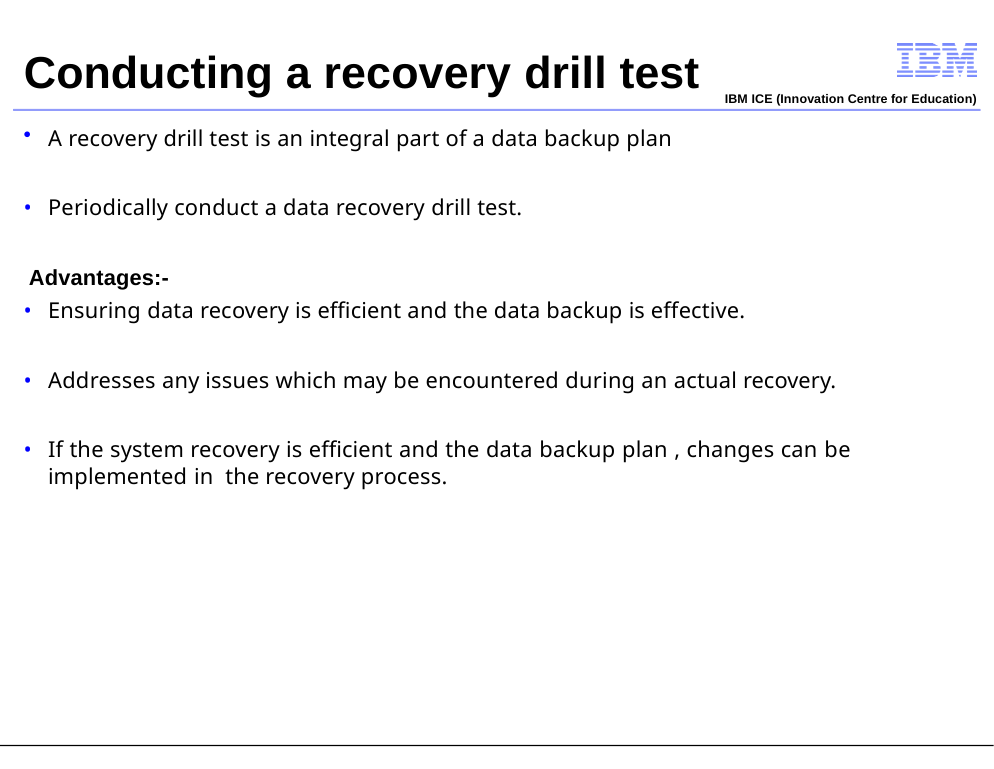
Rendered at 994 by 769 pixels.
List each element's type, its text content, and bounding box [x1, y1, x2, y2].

picture [897, 43, 977, 77]
text_box IBM ICE (Innovation Centre for Education) [722, 88, 979, 107]
text_box A recovery drill test is an integral part of a data backup plan Periodically conduct a data recovery drill test. Advantages:- Ensuring data recovery is efficient and the data backup is effective. Addresses any issues which may be encountered during an actual recovery. If the system recovery is efficient and the data backup plan , changes can be implemented in the recovery process. [21, 121, 982, 490]
title Conducting a recovery drill test [21, 41, 704, 121]
